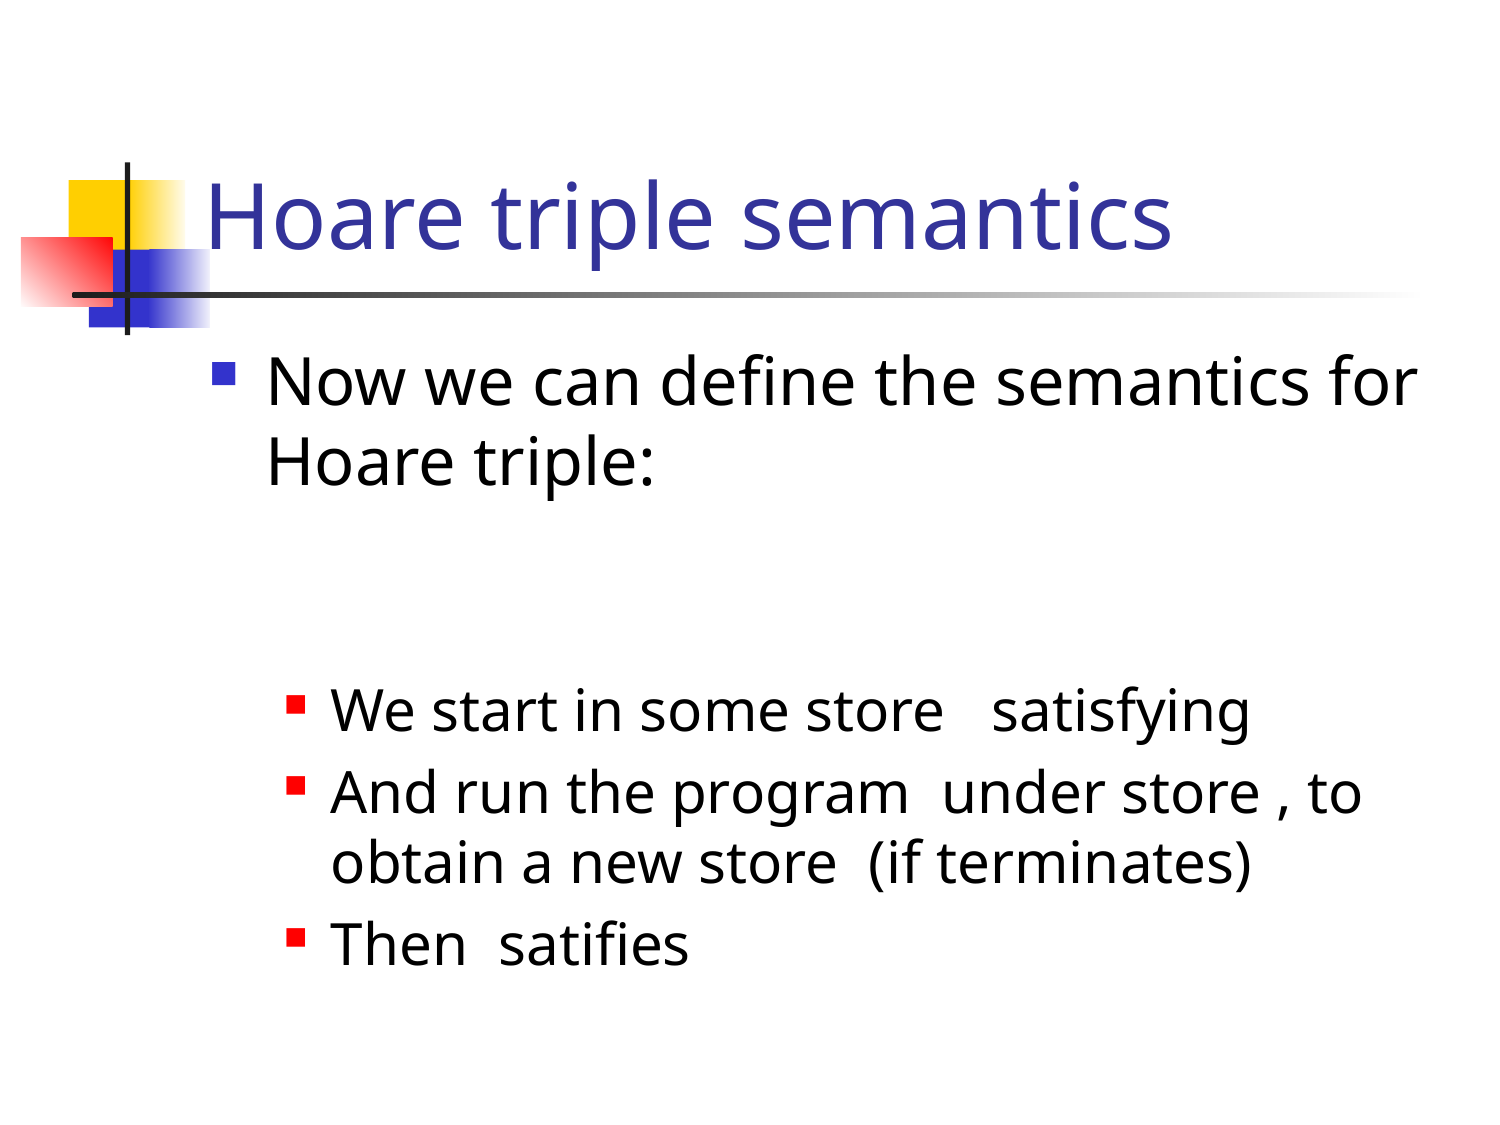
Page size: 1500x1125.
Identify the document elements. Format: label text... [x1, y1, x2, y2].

title Hoare triple semantics [188, 35, 1468, 275]
